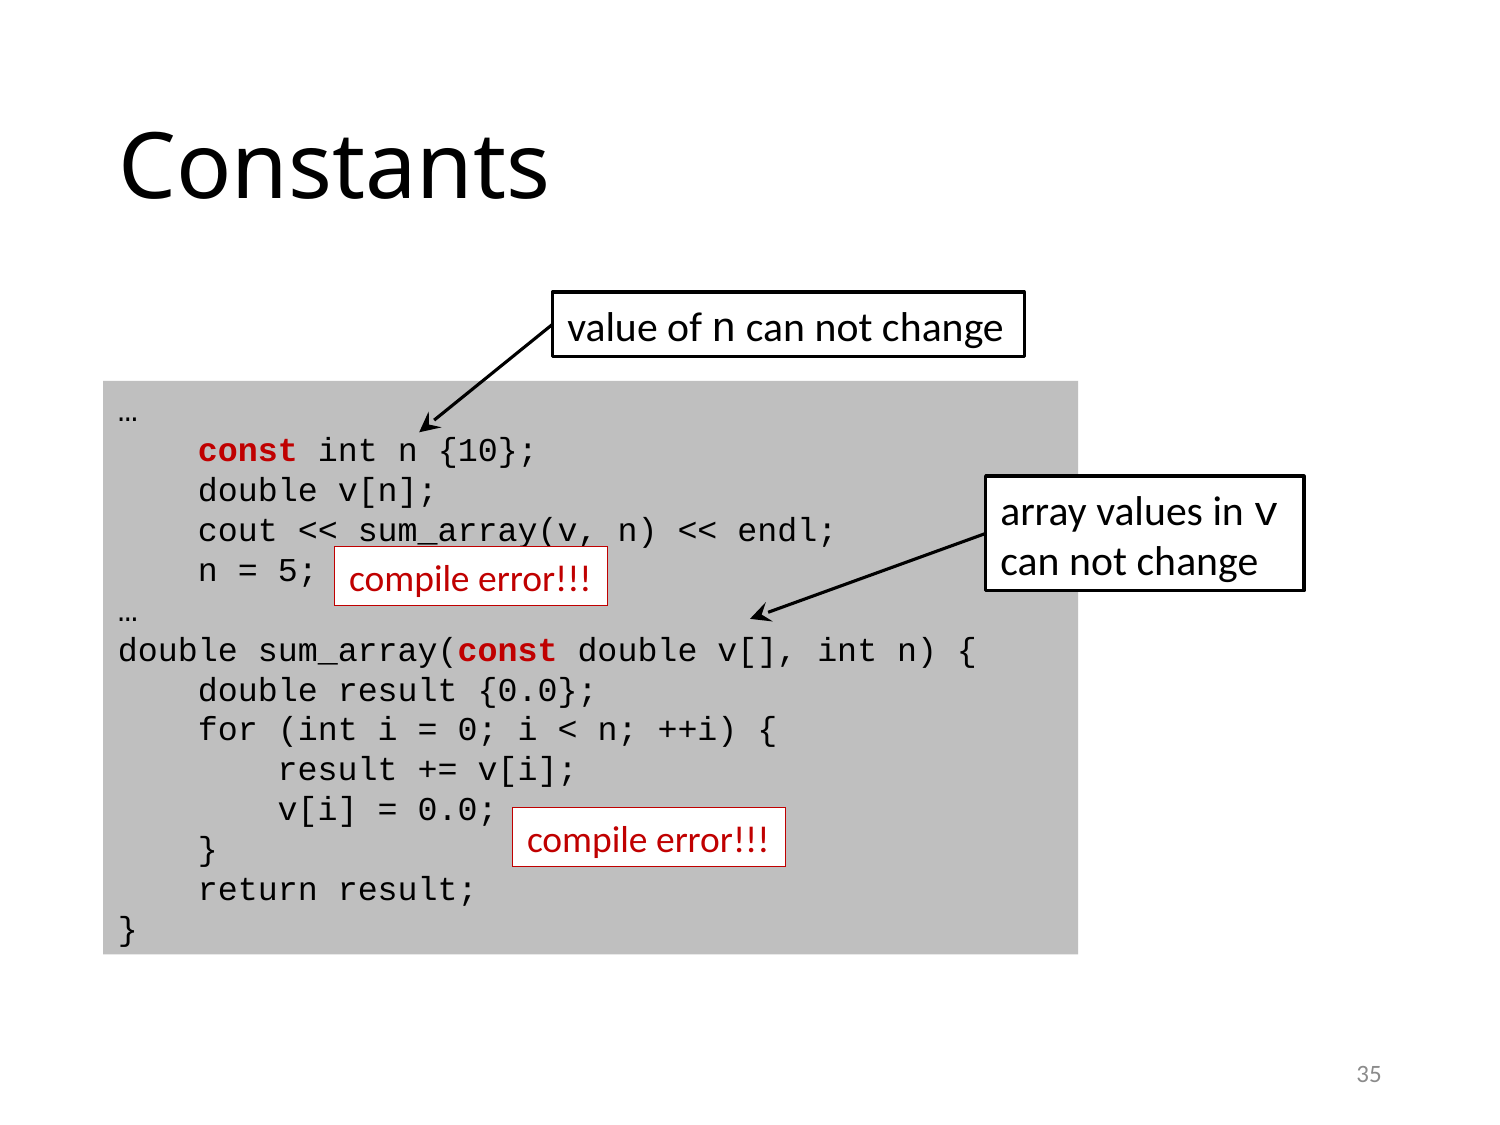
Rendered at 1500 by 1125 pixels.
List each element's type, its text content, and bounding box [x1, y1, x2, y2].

text_box compile error!!! [512, 807, 786, 867]
slide_number 35 [1059, 1042, 1397, 1103]
text_box … const int n {10}; double v[n]; cout << sum_array(v, n) << endl; n = 5; … double sum_array(const double v[], int n) { double result {0.0}; for (int i = 0; i < n; ++i) { result += v[i]; v[i] = 0.0; } return result; } [103, 380, 1079, 955]
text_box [749, 476, 1305, 619]
title Constants [103, 59, 1397, 278]
text_box compile error!!! [334, 546, 608, 606]
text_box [419, 291, 1025, 433]
